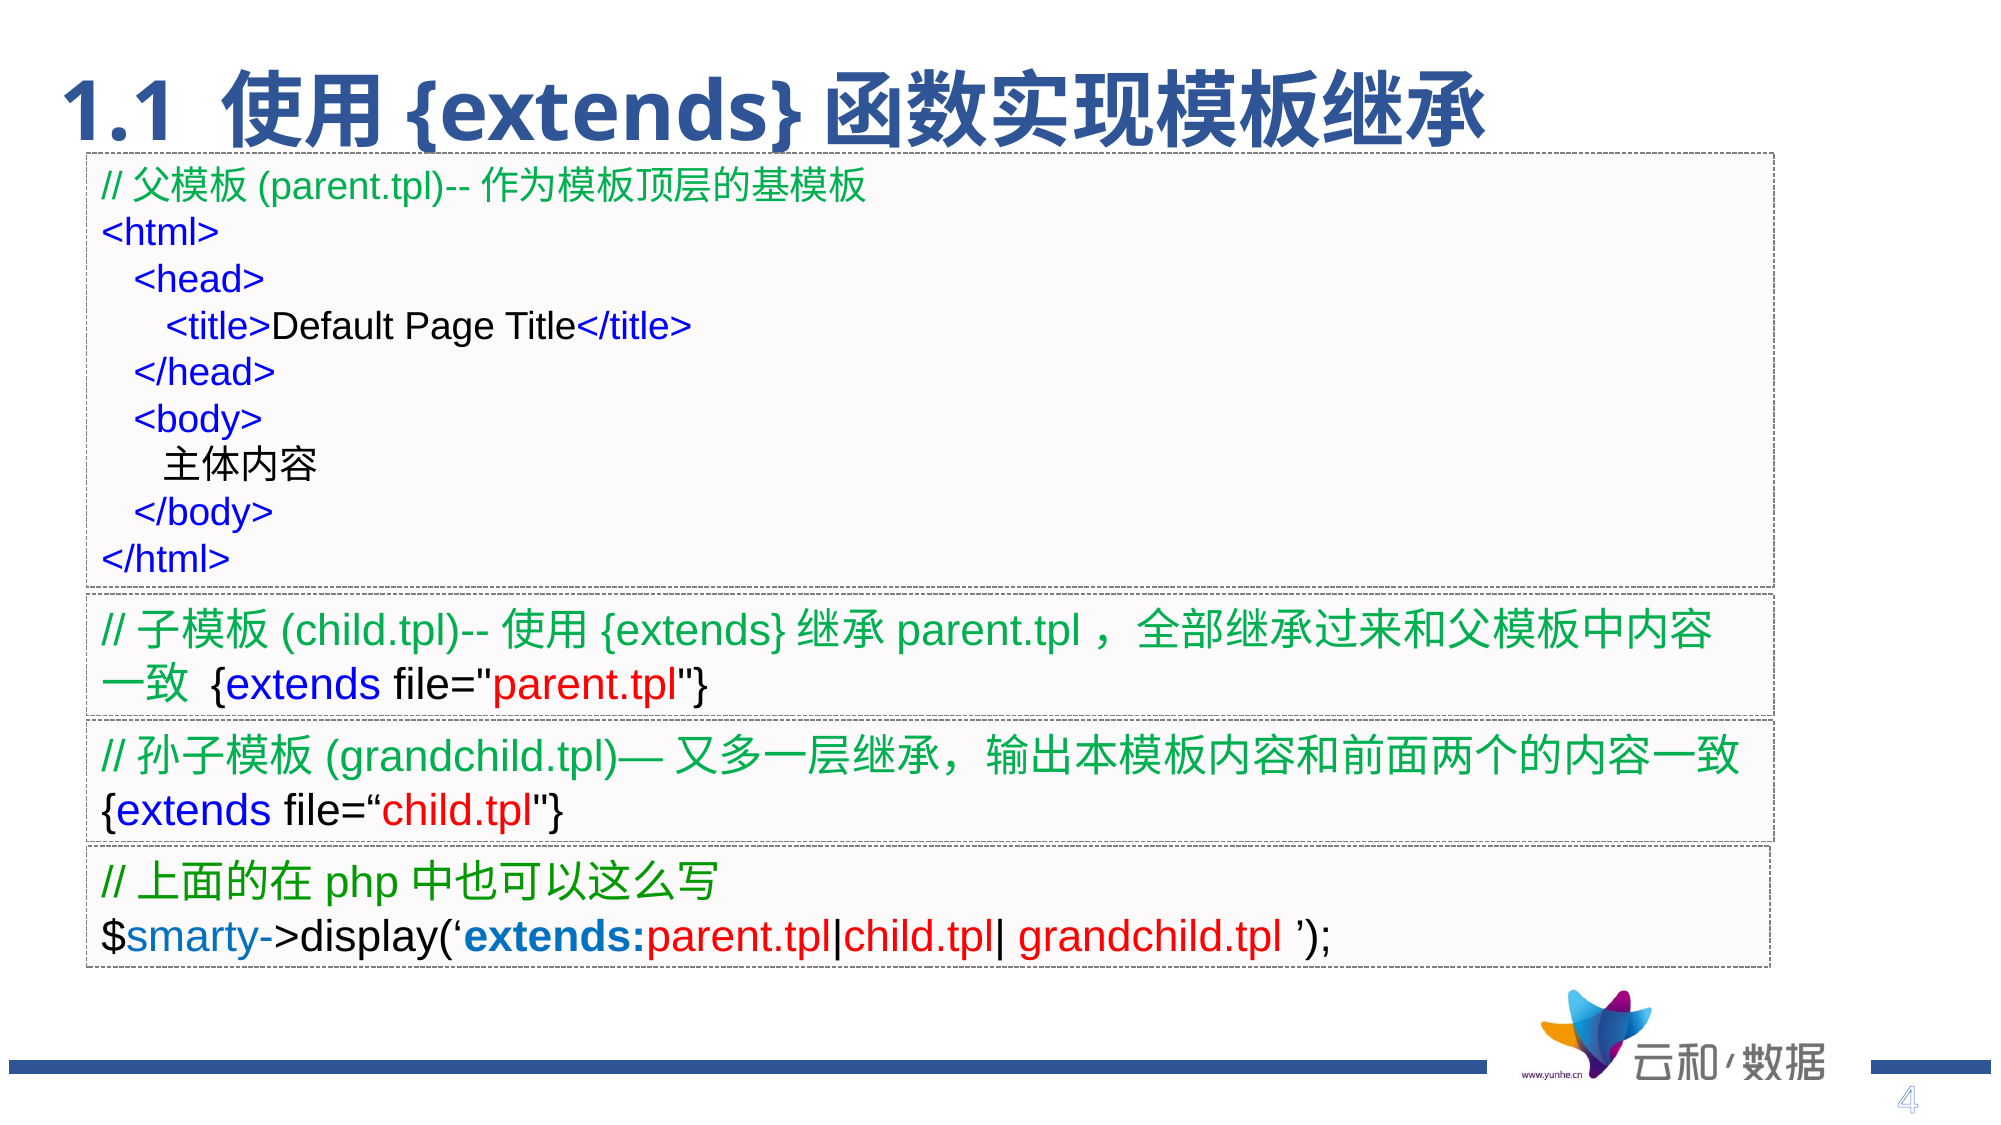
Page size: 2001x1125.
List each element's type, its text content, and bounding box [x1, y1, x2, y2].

text_box //父模板(parent.tpl)--作为模板顶层的基模板 <html> <head> <title>Default Page Title</title> </head> <body> 主体内容 </body> </html> [86, 153, 1774, 588]
title 1.1 使用{extends}函数实现模板继承 [44, 4, 1770, 222]
text_box //上面的在php中也可以这么写 $smarty->display(‘extends:parent.tpl|child.tpl| grandchild.tpl ’); [86, 845, 1771, 968]
text_box //子模板(child.tpl)--使用{extends}继承parent.tpl，全部继承过来和父模板中内容一致 {extends file="parent.tpl"} [86, 593, 1774, 716]
picture [1504, 981, 1845, 1106]
text_box //孙子模板(grandchild.tpl)—又多一层继承，输出本模板内容和前面两个的内容一致{extends file=“child.tpl"} [86, 719, 1774, 842]
